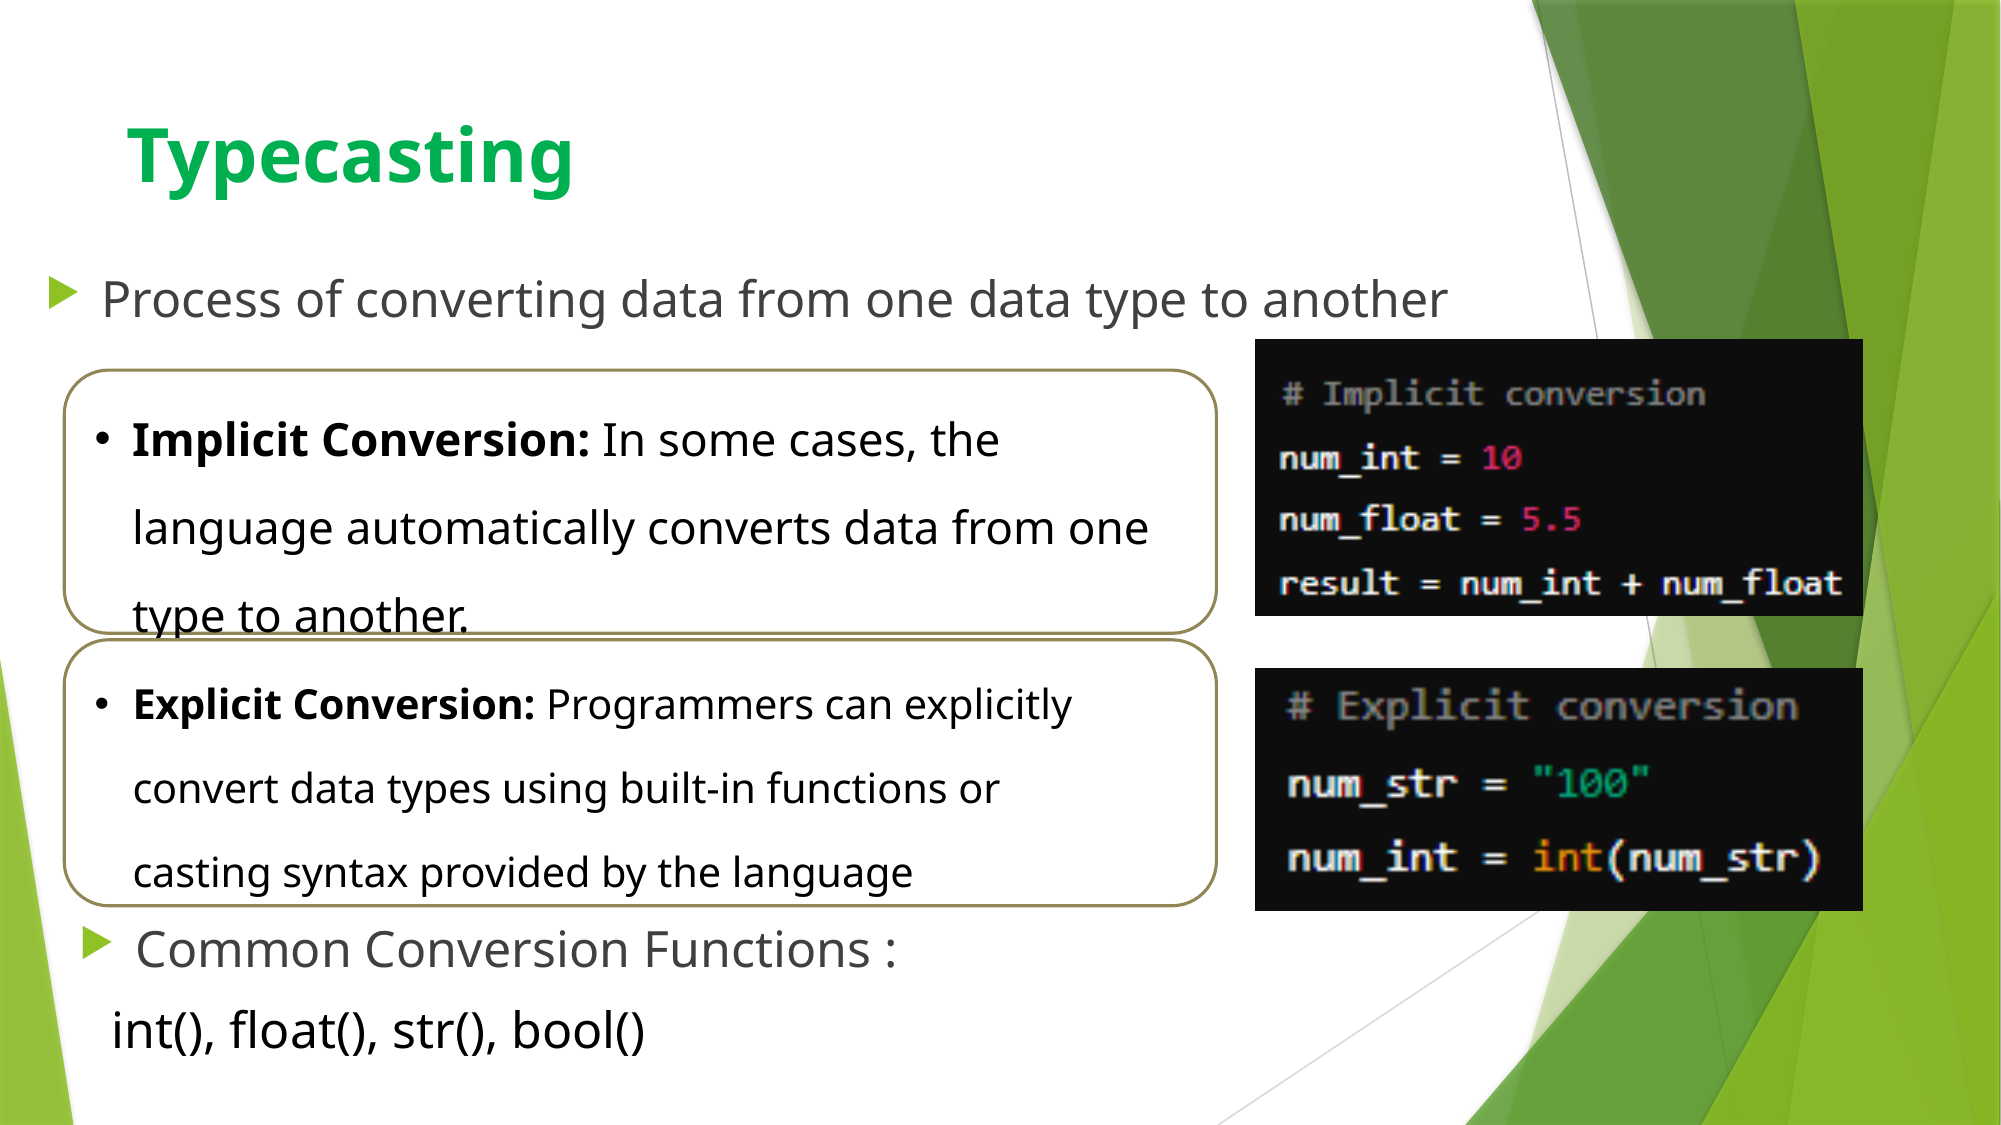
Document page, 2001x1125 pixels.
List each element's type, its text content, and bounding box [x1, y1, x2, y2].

picture [1255, 339, 1863, 617]
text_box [63, 635, 1217, 922]
text_box Common Conversion Functions : [64, 910, 1790, 989]
title Typecasting [111, 99, 1522, 260]
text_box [63, 369, 1217, 634]
picture [1255, 668, 1863, 912]
text_box int(), float(), str(), bool() [96, 998, 758, 1077]
list Process of converting data from one data type to another [30, 260, 1756, 339]
